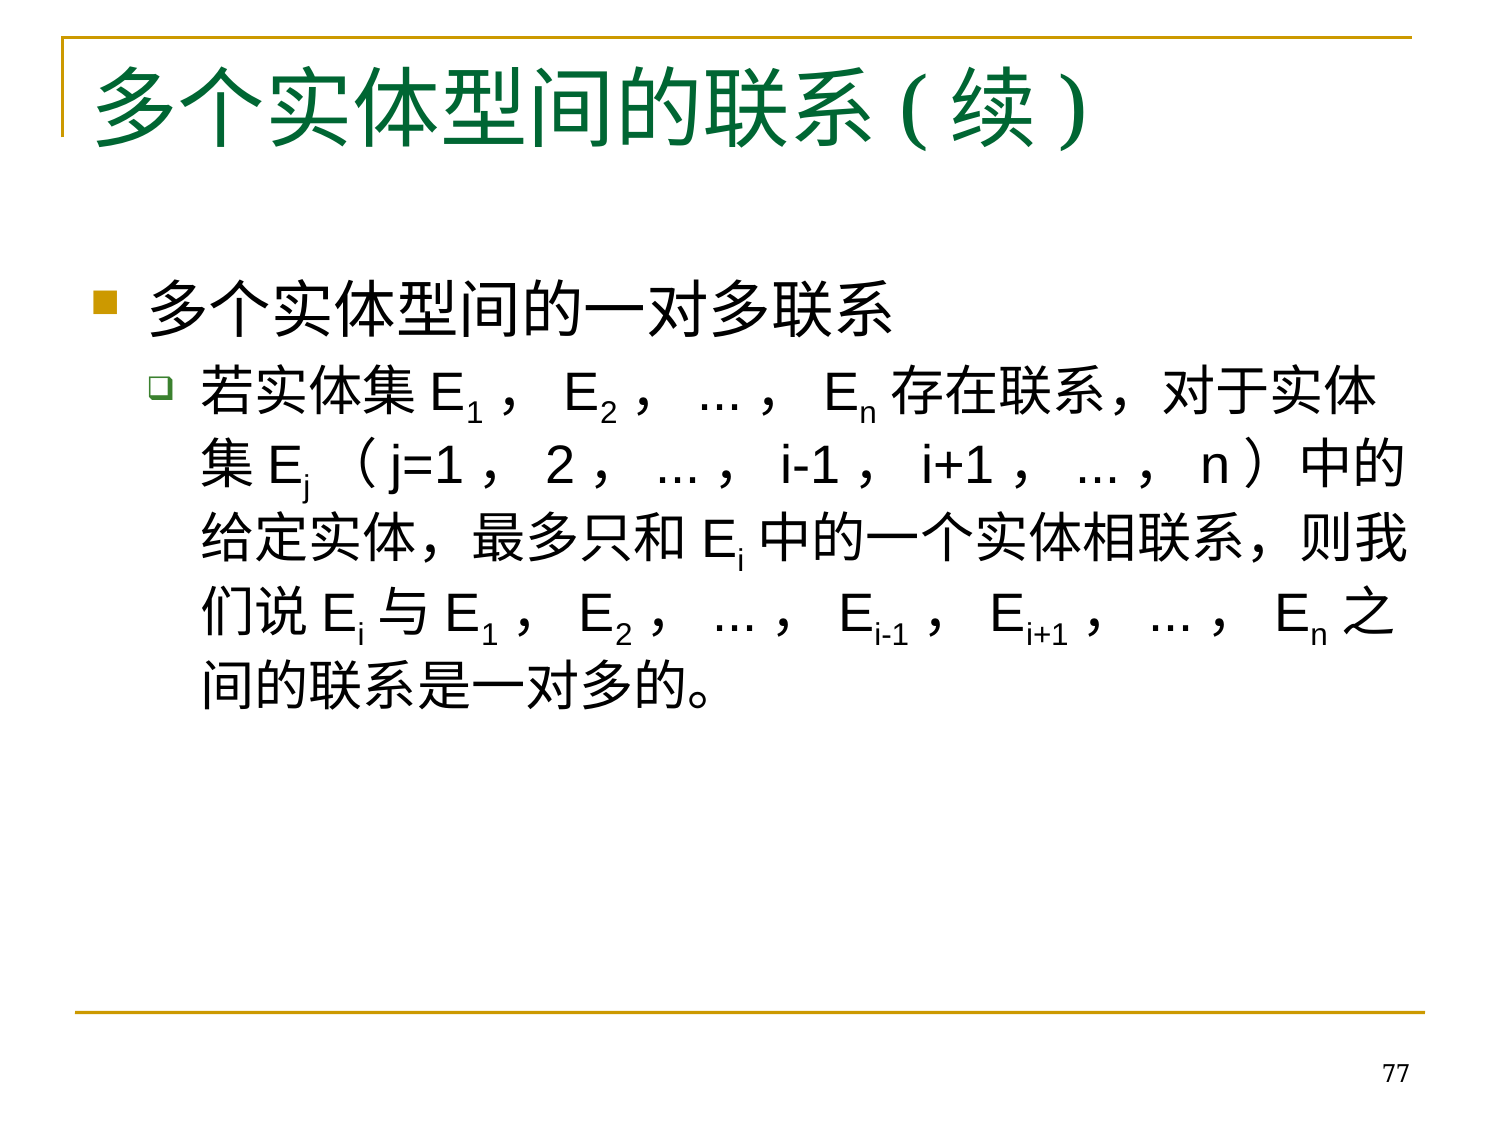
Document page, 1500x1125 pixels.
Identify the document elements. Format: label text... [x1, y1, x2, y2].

list 多个实体型间的一对多联系 若实体集E1，E2，...，En存在联系，对于实体集Ej（j=1，2，...，i-1，i+1，...，n）中的给定实体，最多只和Ei中的一个实体相联系，则我们说Ei与E1，E2，...，Ei-1，Ei+1，...，En之间的联系是一对多的。 [75, 262, 1425, 1006]
slide_number 77 [1074, 1023, 1426, 1100]
title 多个实体型间的联系(续) [75, 45, 1425, 233]
